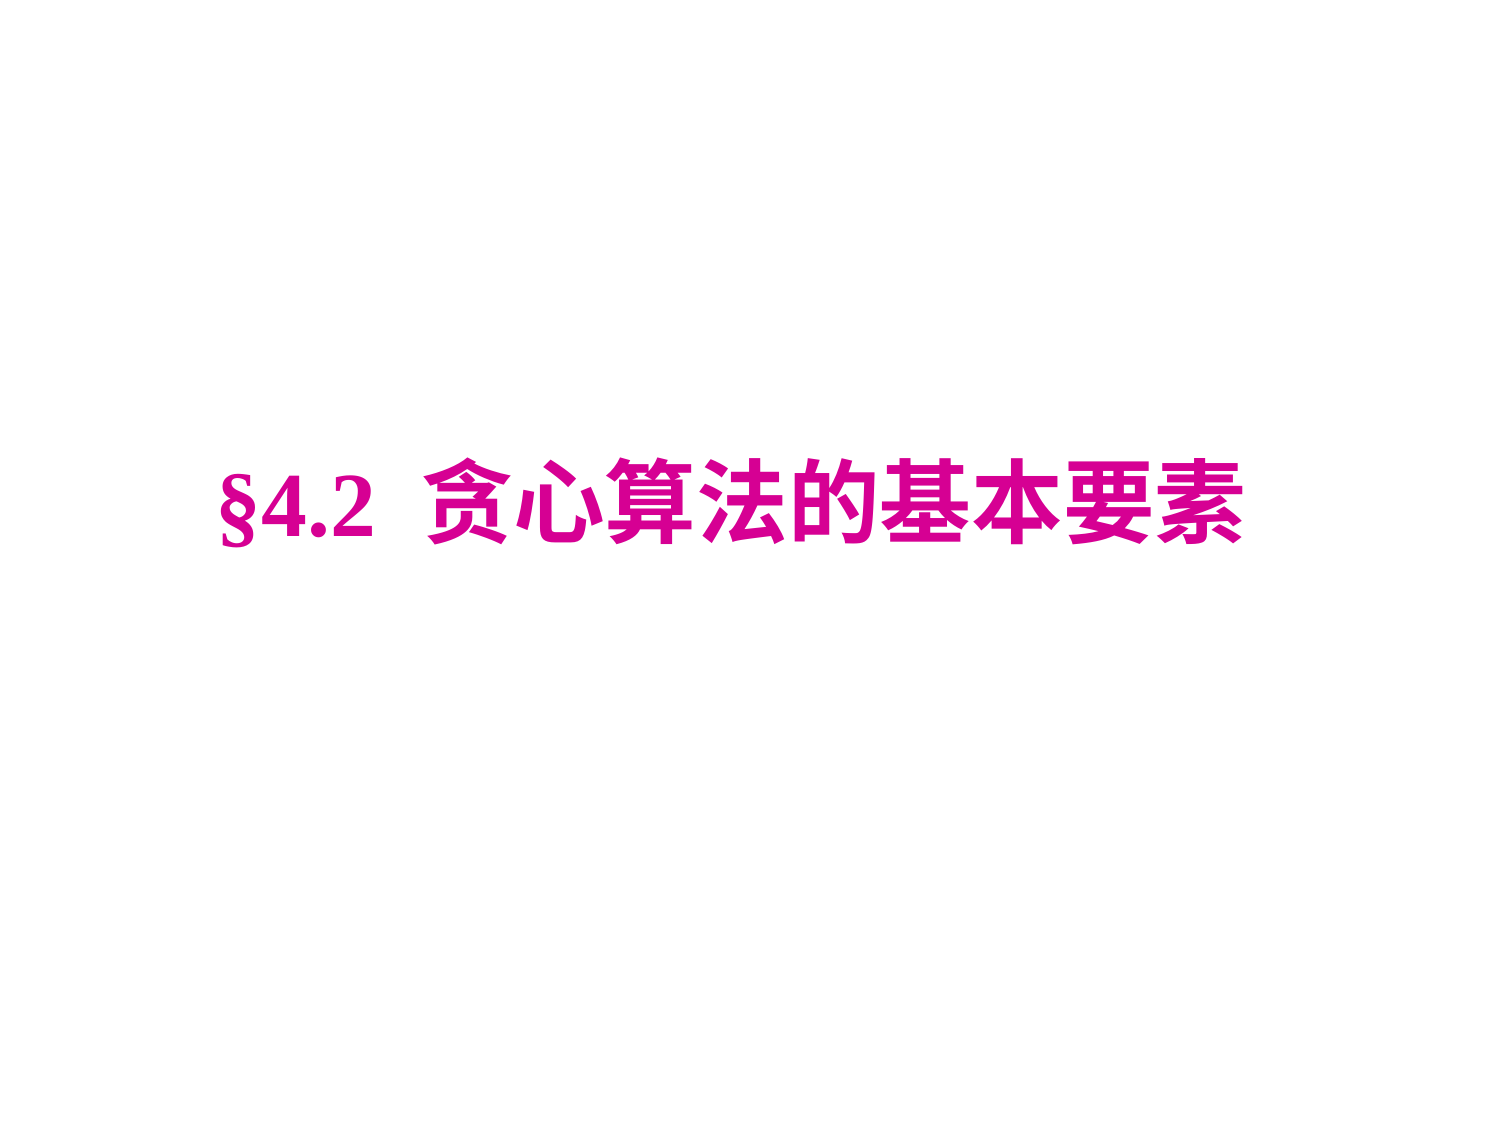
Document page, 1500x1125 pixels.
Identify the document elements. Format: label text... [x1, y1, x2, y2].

text_box §4.2 贪心算法的基本要素 [200, 437, 1263, 563]
